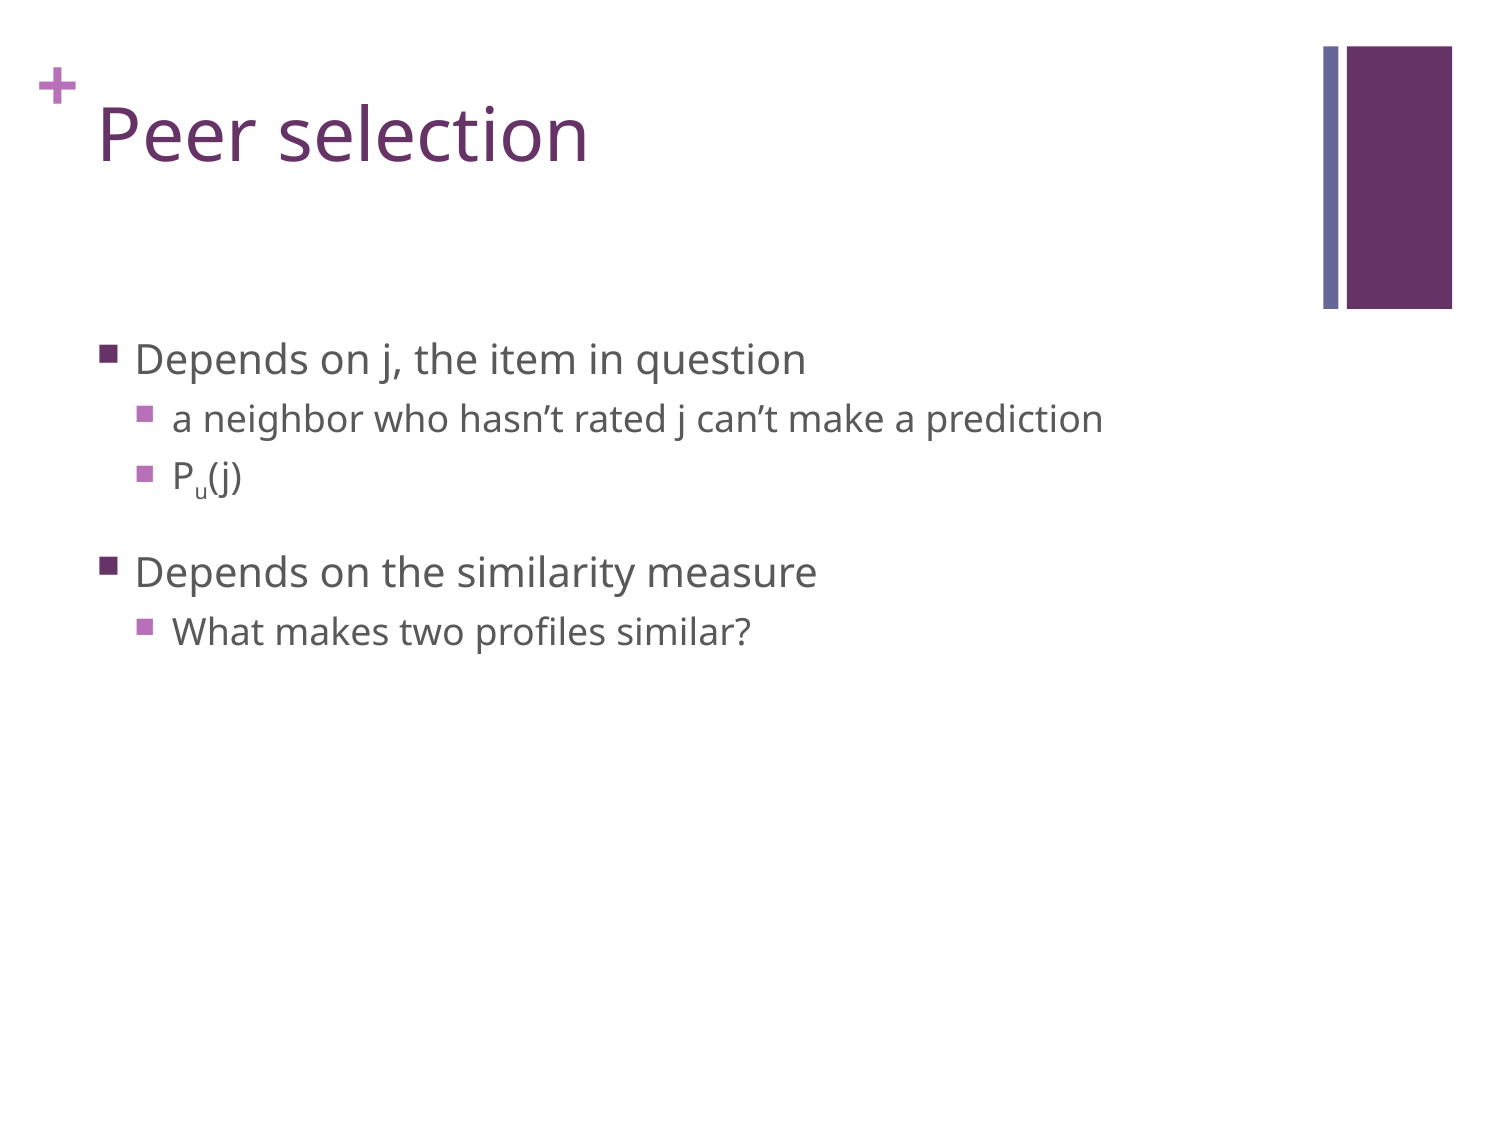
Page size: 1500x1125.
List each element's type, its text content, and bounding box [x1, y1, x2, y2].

list Depends on j, the item in question a neighbor who hasn’t rated j can’t make a prediction Pu(j) Depends on the similarity measure What makes two profiles similar? [81, 324, 1322, 1005]
title Peer selection [81, 79, 1322, 263]
